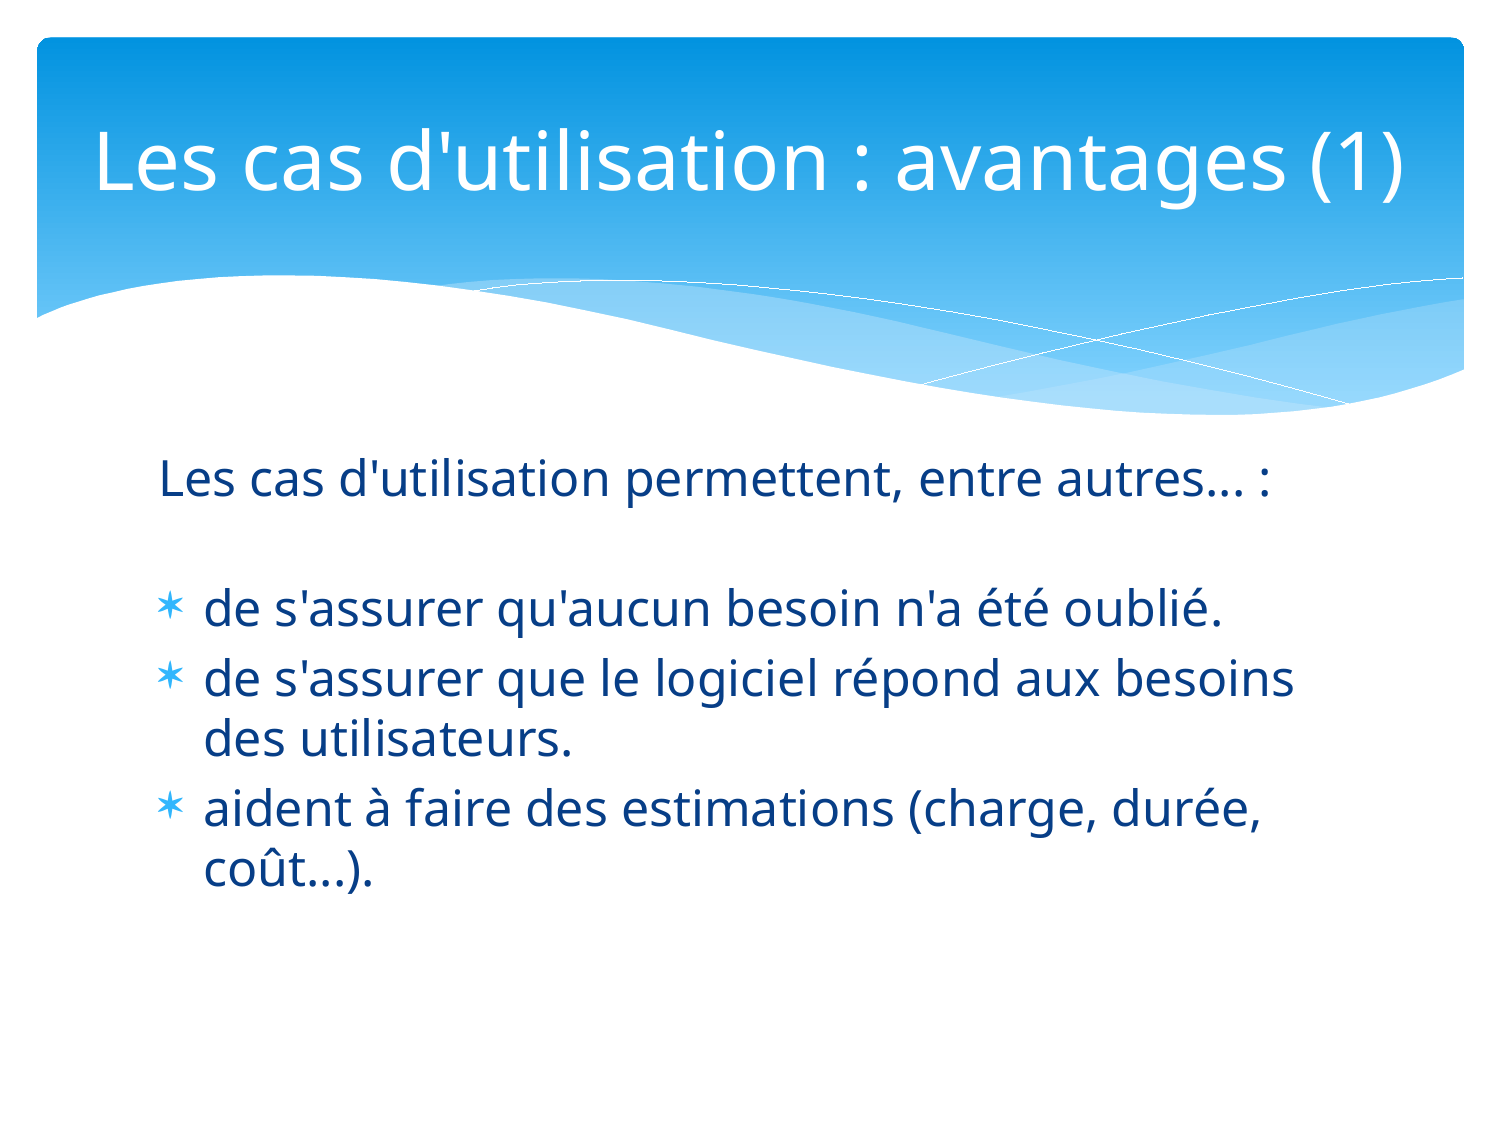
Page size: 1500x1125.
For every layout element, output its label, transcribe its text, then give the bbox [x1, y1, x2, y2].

list Les cas d'utilisation permettent, entre autres... : de s'assurer qu'aucun besoin n'a été oublié. de s'assurer que le logiciel répond aux besoins des utilisateurs. aident à faire des estimations (charge, durée, coût...). [143, 438, 1359, 1005]
title Les cas d'utilisation : avantages (1) [75, 55, 1425, 261]
